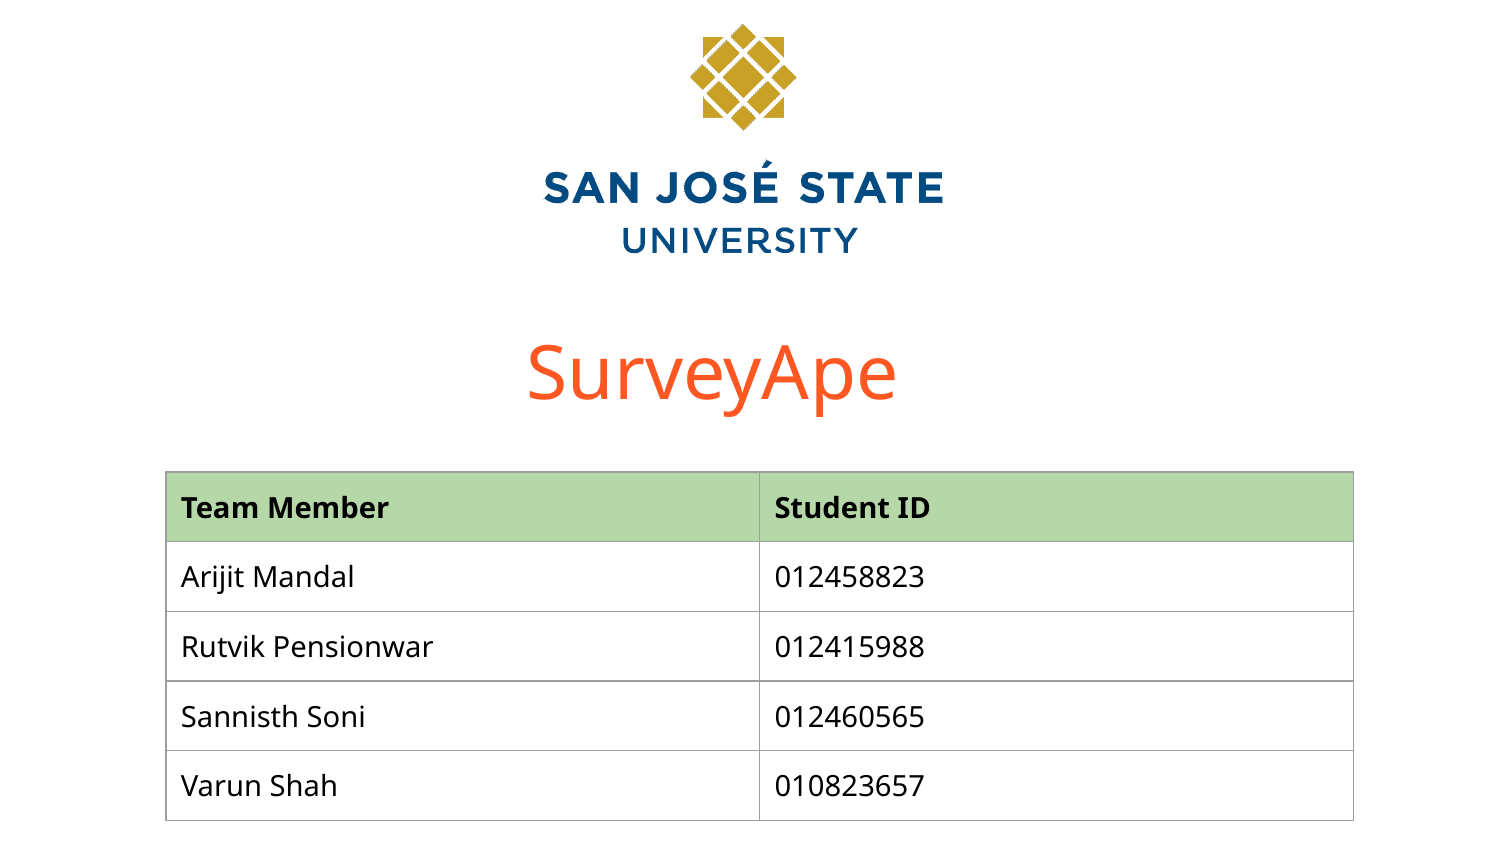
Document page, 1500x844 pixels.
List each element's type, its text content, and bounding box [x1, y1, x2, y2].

table_cell Arijit Mandal [167, 542, 759, 611]
table_cell 012415988 [760, 612, 1353, 680]
table_cell 012460565 [760, 682, 1353, 750]
table_cell Rutvik Pensionwar [167, 612, 759, 680]
table_cell Sannisth Soni [167, 682, 759, 750]
title SurveyApe [492, 309, 983, 456]
table_cell 010823657 [760, 751, 1353, 820]
picture [506, 24, 972, 294]
table_cell 012458823 [760, 542, 1353, 611]
table_header Team Member [167, 473, 759, 541]
table_cell Varun Shah [167, 751, 759, 820]
table_header Student ID [760, 473, 1353, 541]
